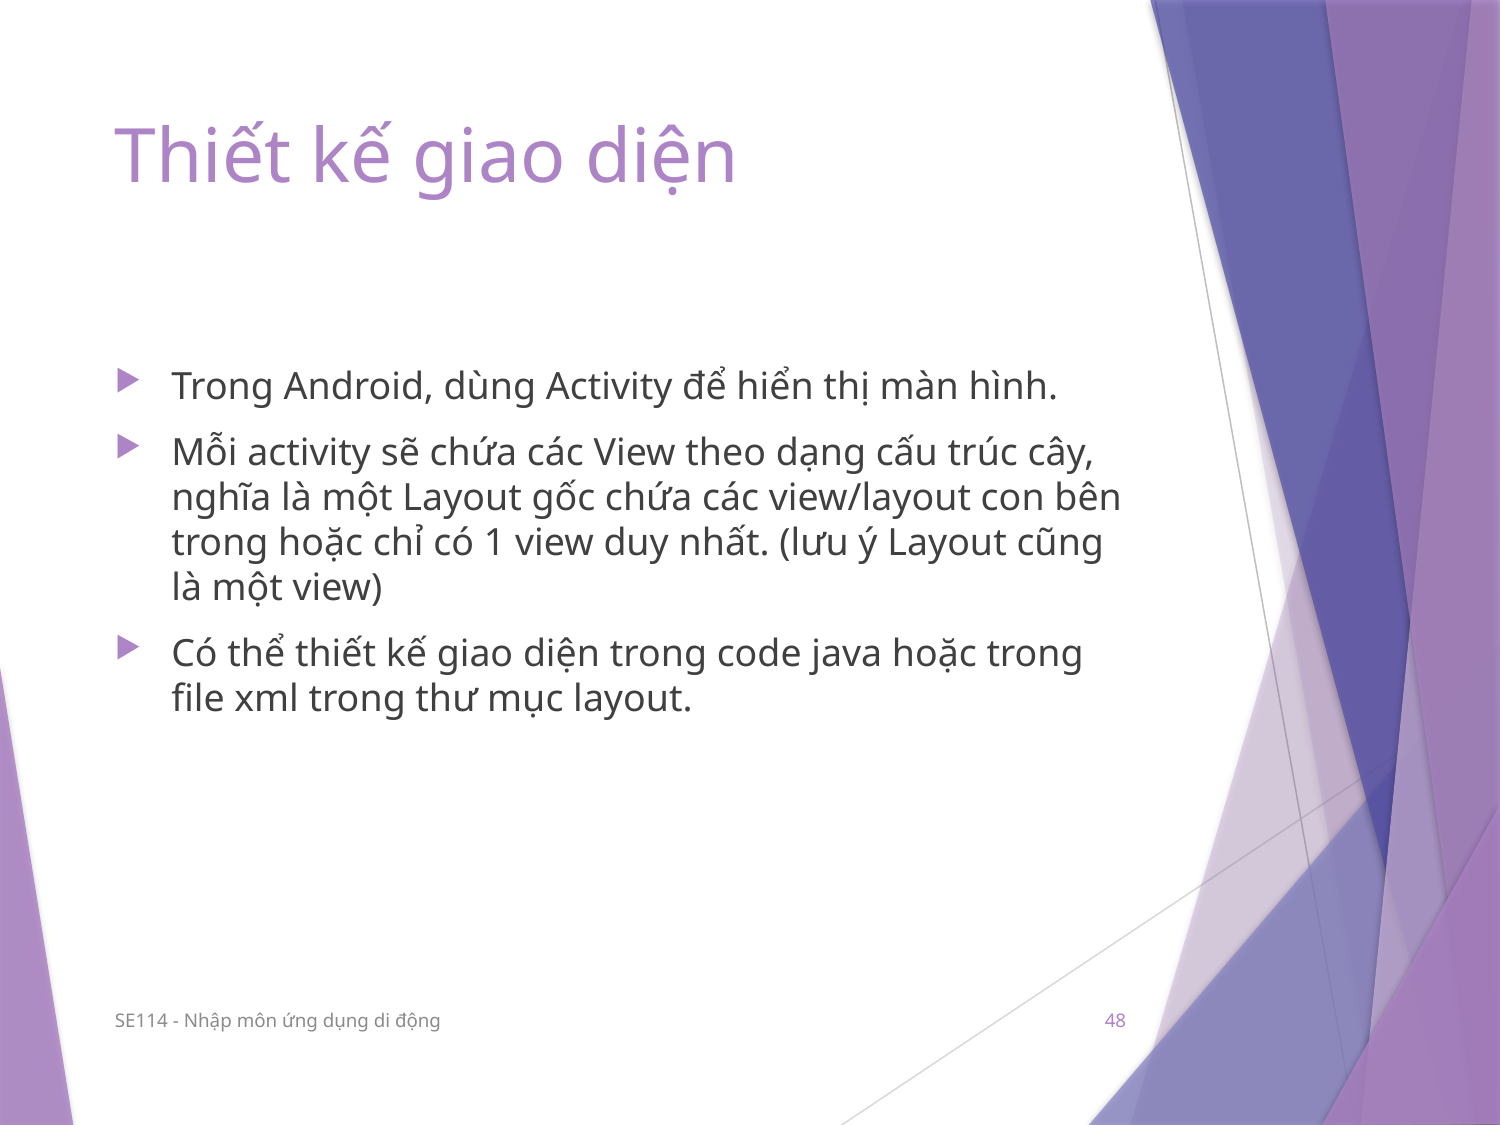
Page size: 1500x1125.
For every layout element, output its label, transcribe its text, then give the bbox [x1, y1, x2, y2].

title Thiết kế giao diện [99, 99, 1142, 317]
slide_number 48 [1057, 991, 1142, 1051]
list Trong Android, dùng Activity để hiển thị màn hình. Mỗi activity sẽ chứa các View theo dạng cấu trúc cây, nghĩa là một Layout gốc chứa các view/layout con bên trong hoặc chỉ có 1 view duy nhất. (lưu ý Layout cũng là một view) Có thể thiết kế giao diện trong code java hoặc trong file xml trong thư mục layout. [99, 354, 1142, 992]
footer SE114 - Nhập môn ứng dụng di động [99, 991, 859, 1051]
